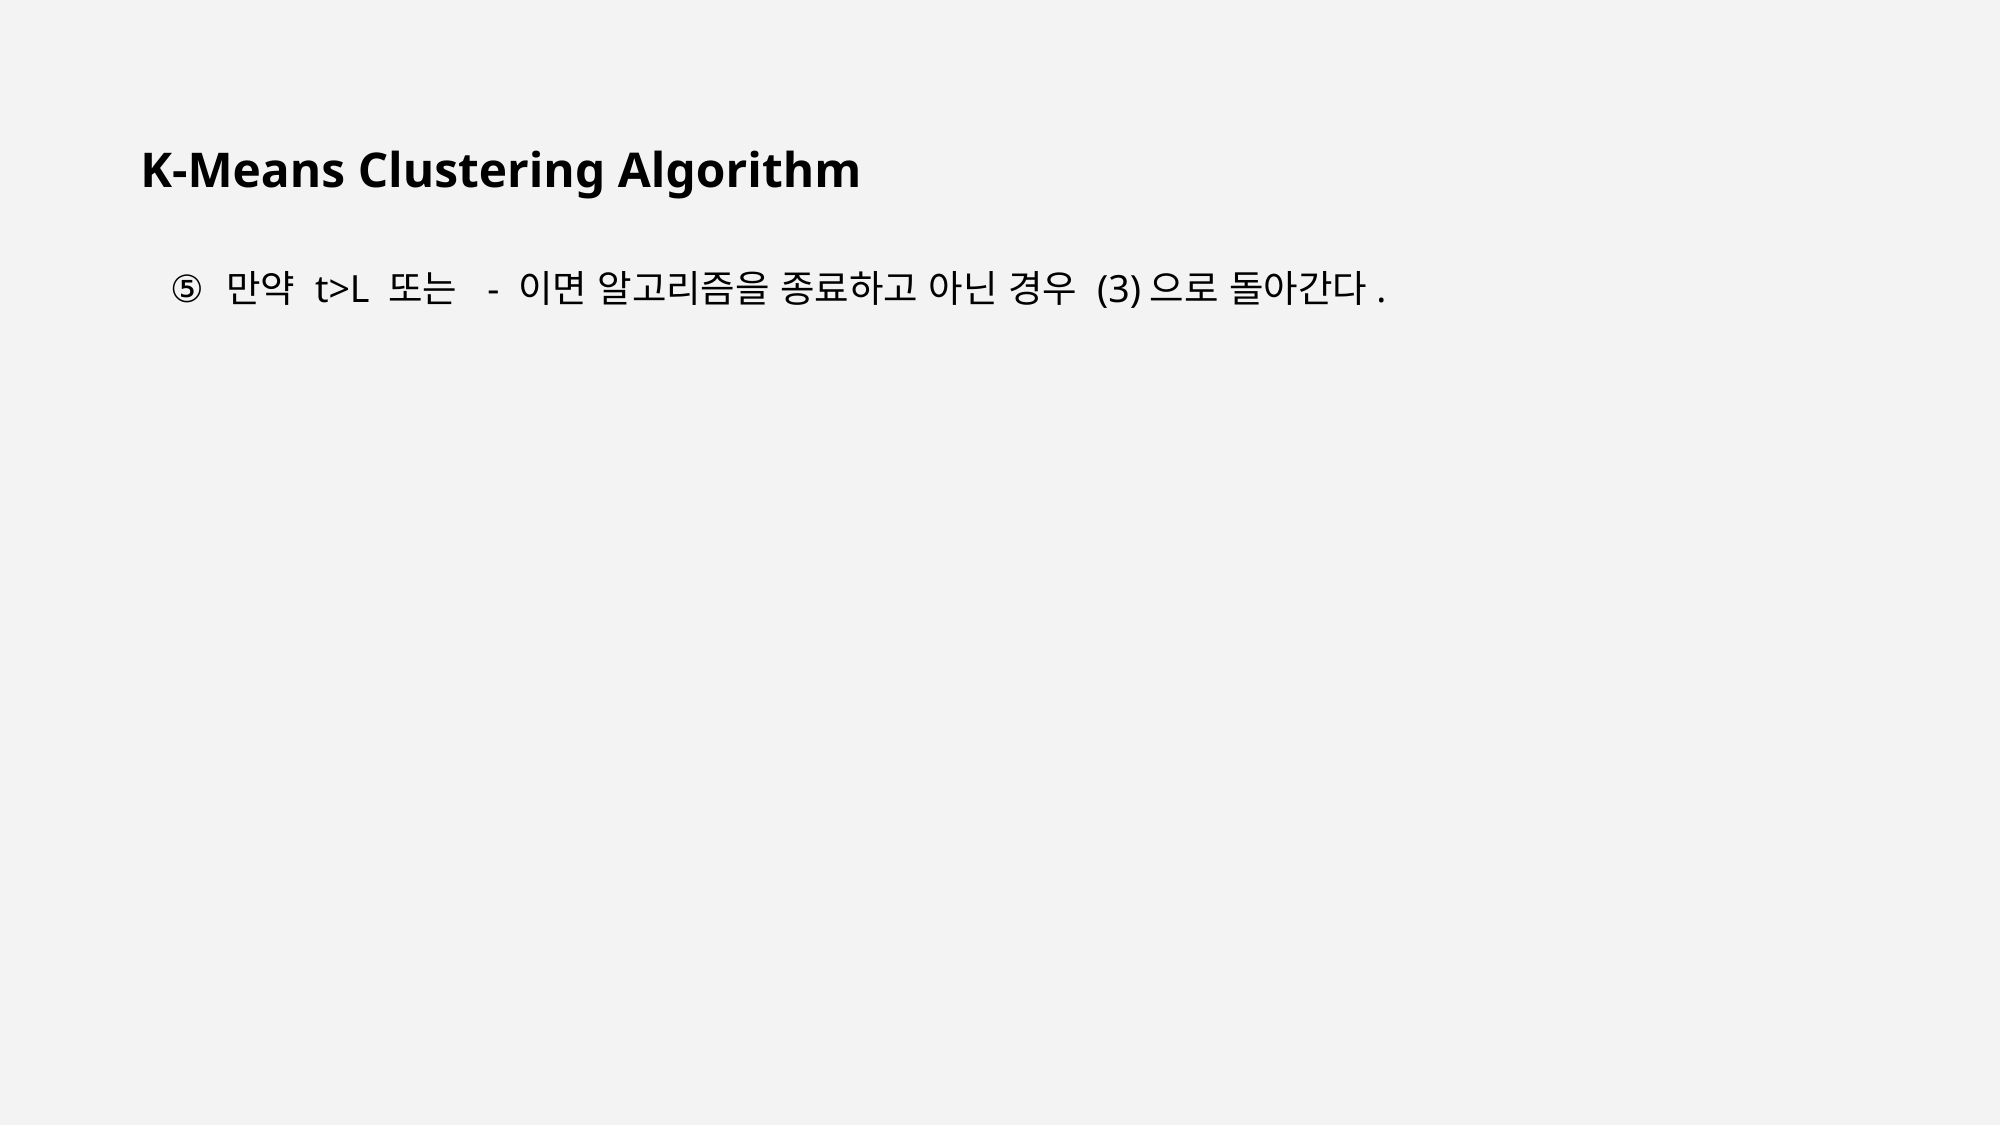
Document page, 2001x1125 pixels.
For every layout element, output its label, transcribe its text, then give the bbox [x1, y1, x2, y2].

text_box K-Means Clustering Algorithm [125, 132, 878, 205]
